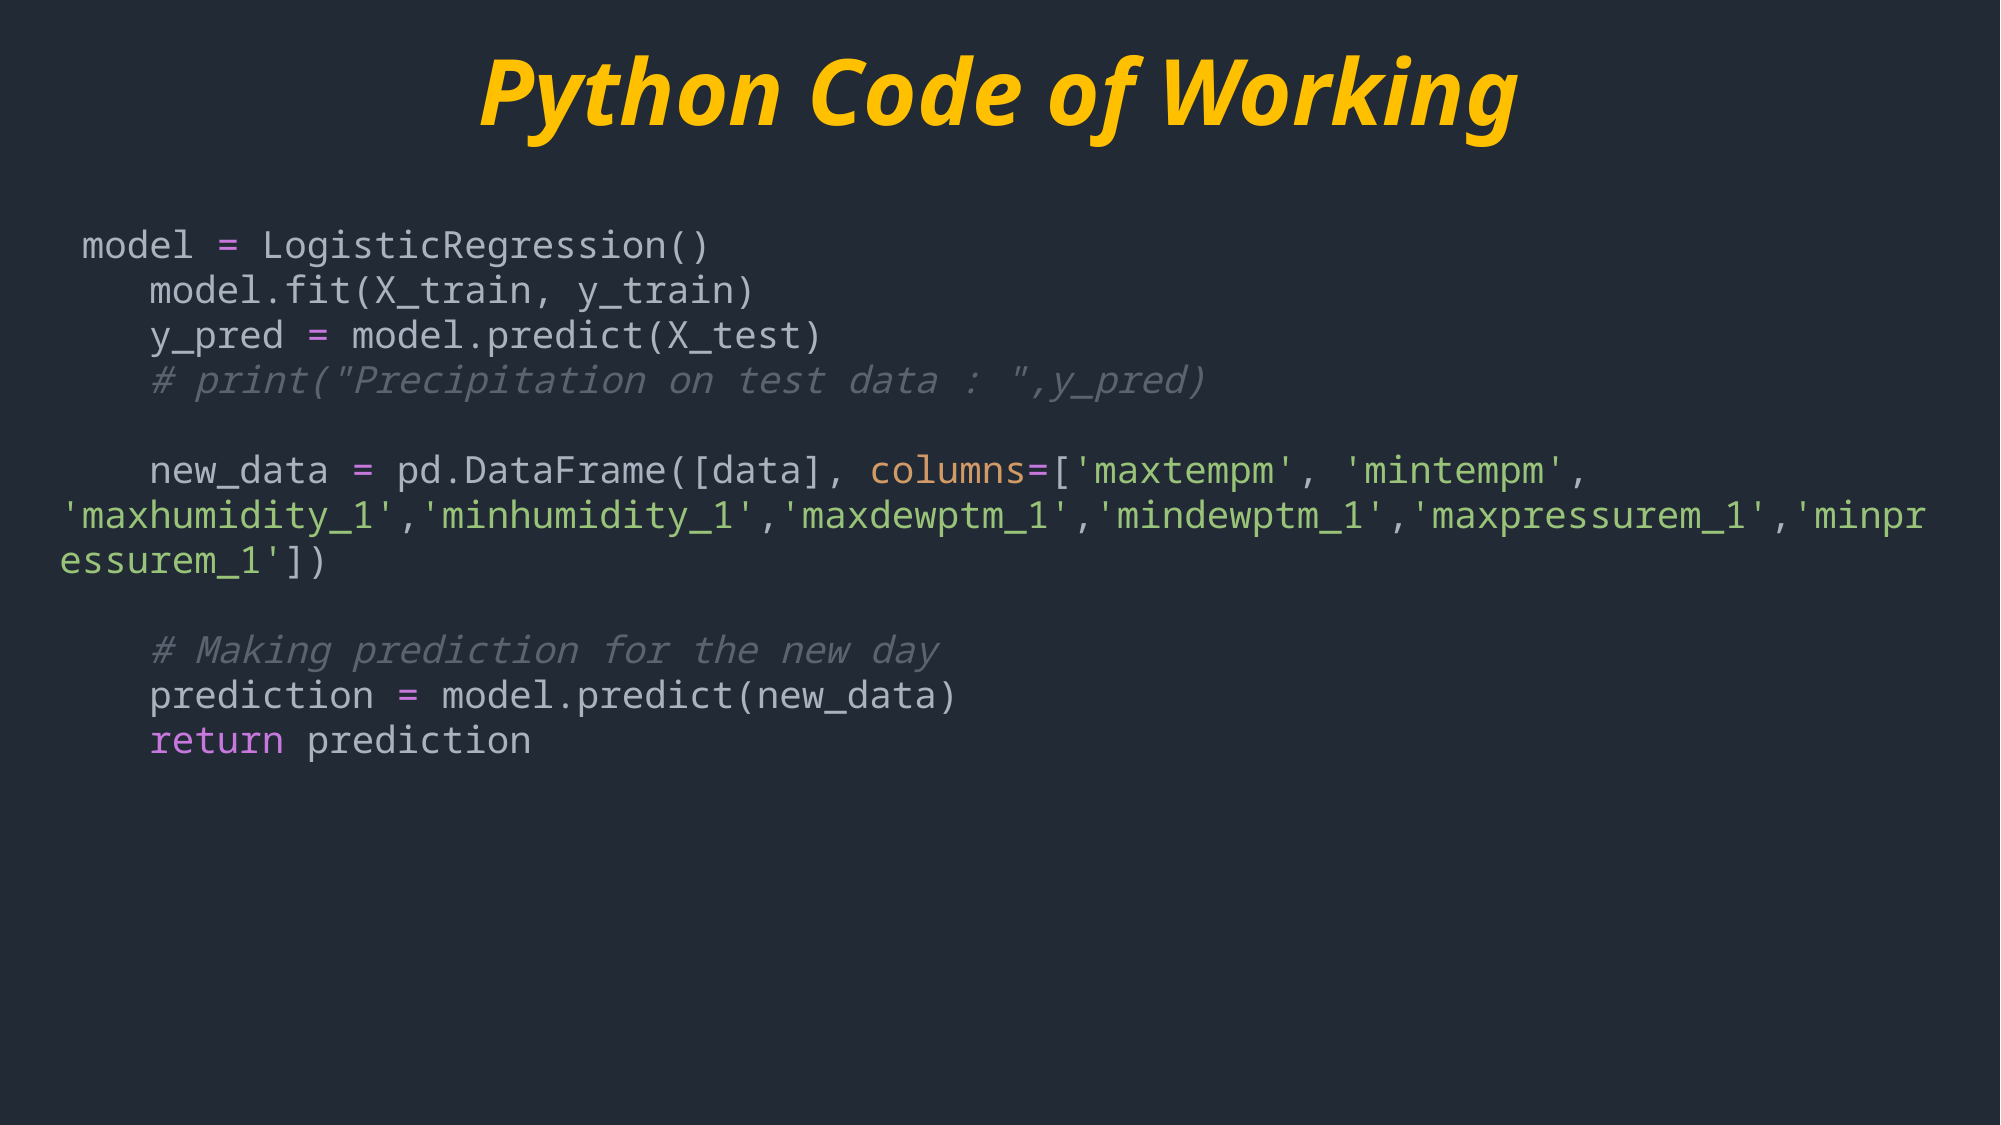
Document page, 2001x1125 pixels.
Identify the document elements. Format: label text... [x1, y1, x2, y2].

title Python Code of Working [137, 41, 1863, 214]
text_box model = LogisticRegression() model.fit(X_train, y_train) y_pred = model.predict(X_test) # print("Precipitation on test data : ",y_pred) new_data = pd.DataFrame([data], columns=['maxtempm', 'mintempm', 'maxhumidity_1','minhumidity_1','maxdewptm_1','mindewptm_1','maxpressurem_1','minpressurem_1']) # Making prediction for the new day prediction = model.predict(new_data) return prediction [44, 214, 1947, 769]
